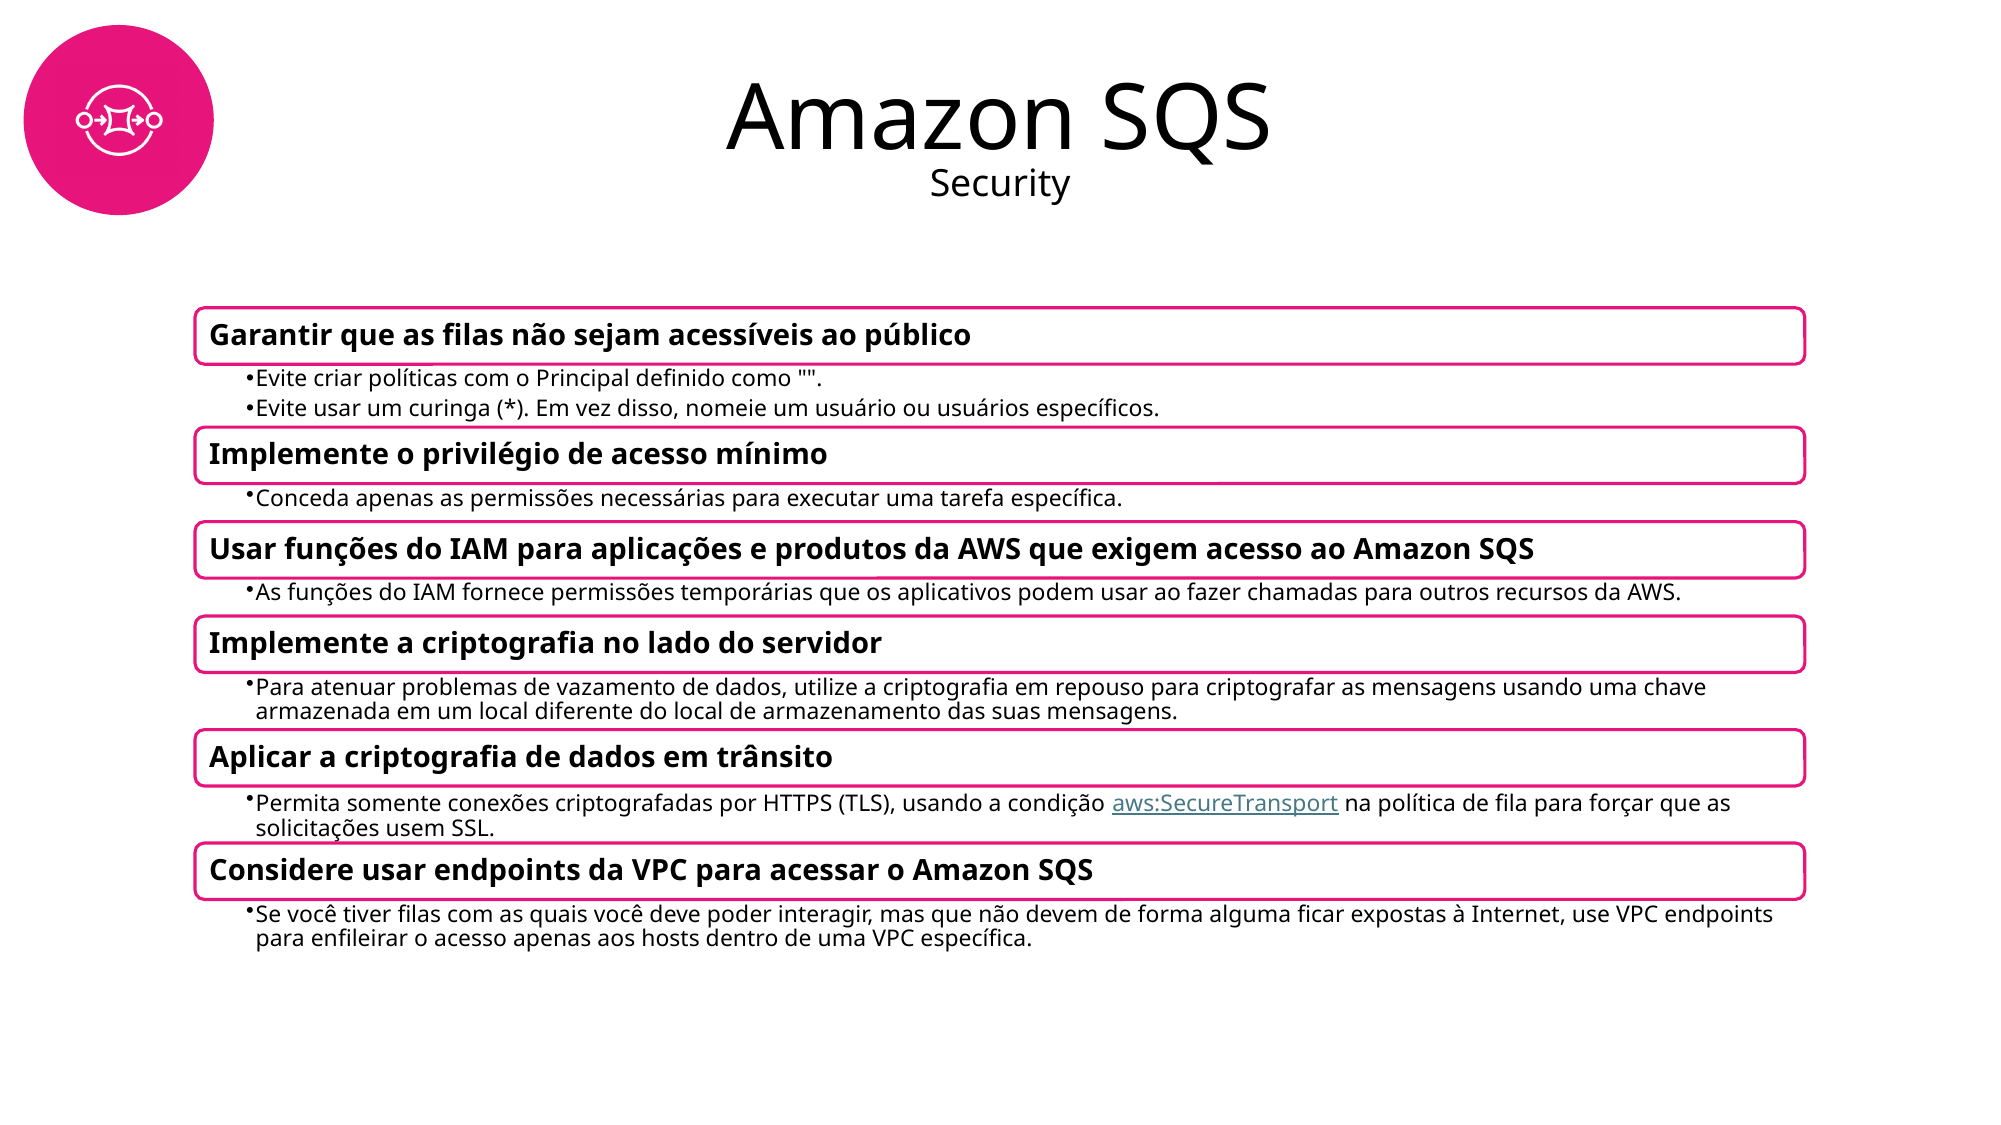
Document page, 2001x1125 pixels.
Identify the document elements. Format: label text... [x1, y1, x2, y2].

text_box Security [500, 151, 1501, 212]
title Amazon SQS [137, 11, 1863, 229]
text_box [194, 290, 1806, 974]
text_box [23, 24, 215, 216]
